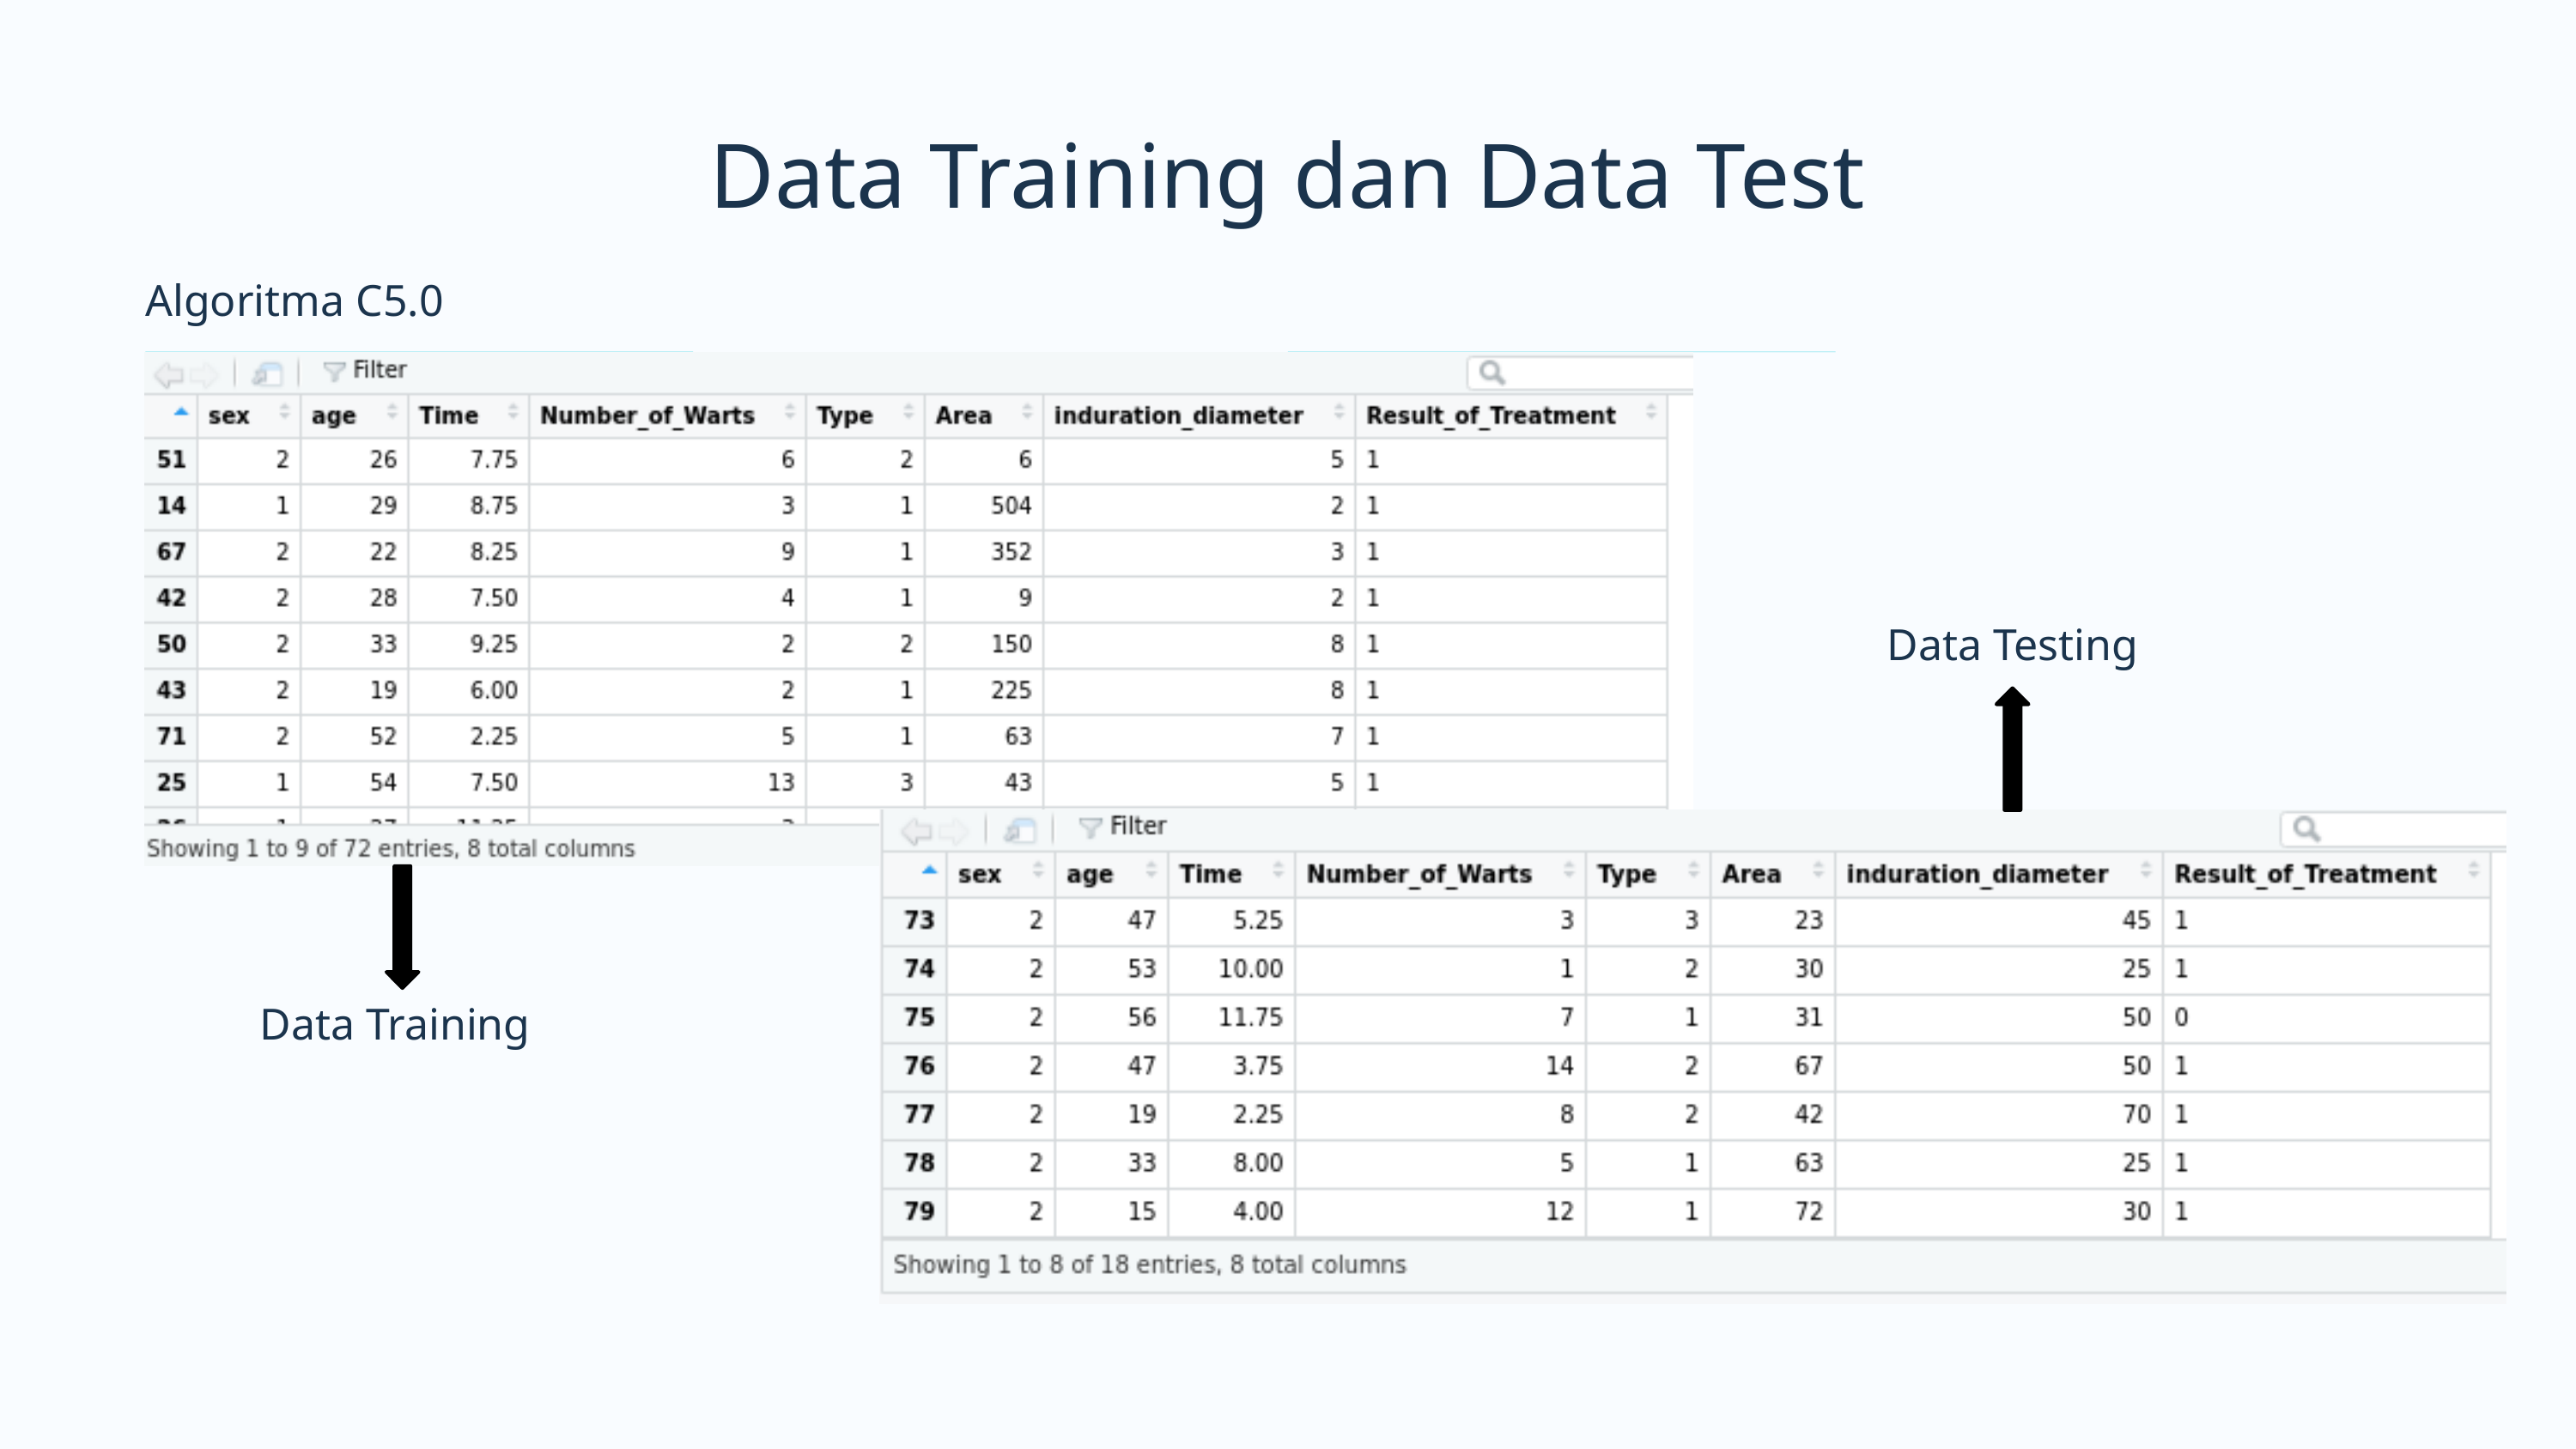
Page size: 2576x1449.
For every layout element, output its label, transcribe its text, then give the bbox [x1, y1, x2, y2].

text_box [385, 876, 421, 991]
picture [144, 352, 2506, 1304]
text_box Data Testing [1886, 609, 2247, 670]
text_box Data Training [259, 988, 620, 1048]
text_box Data Training dan Data Test [693, 118, 1883, 226]
text_box [1995, 686, 2031, 809]
text_box Algoritma C5.0 [145, 264, 976, 325]
